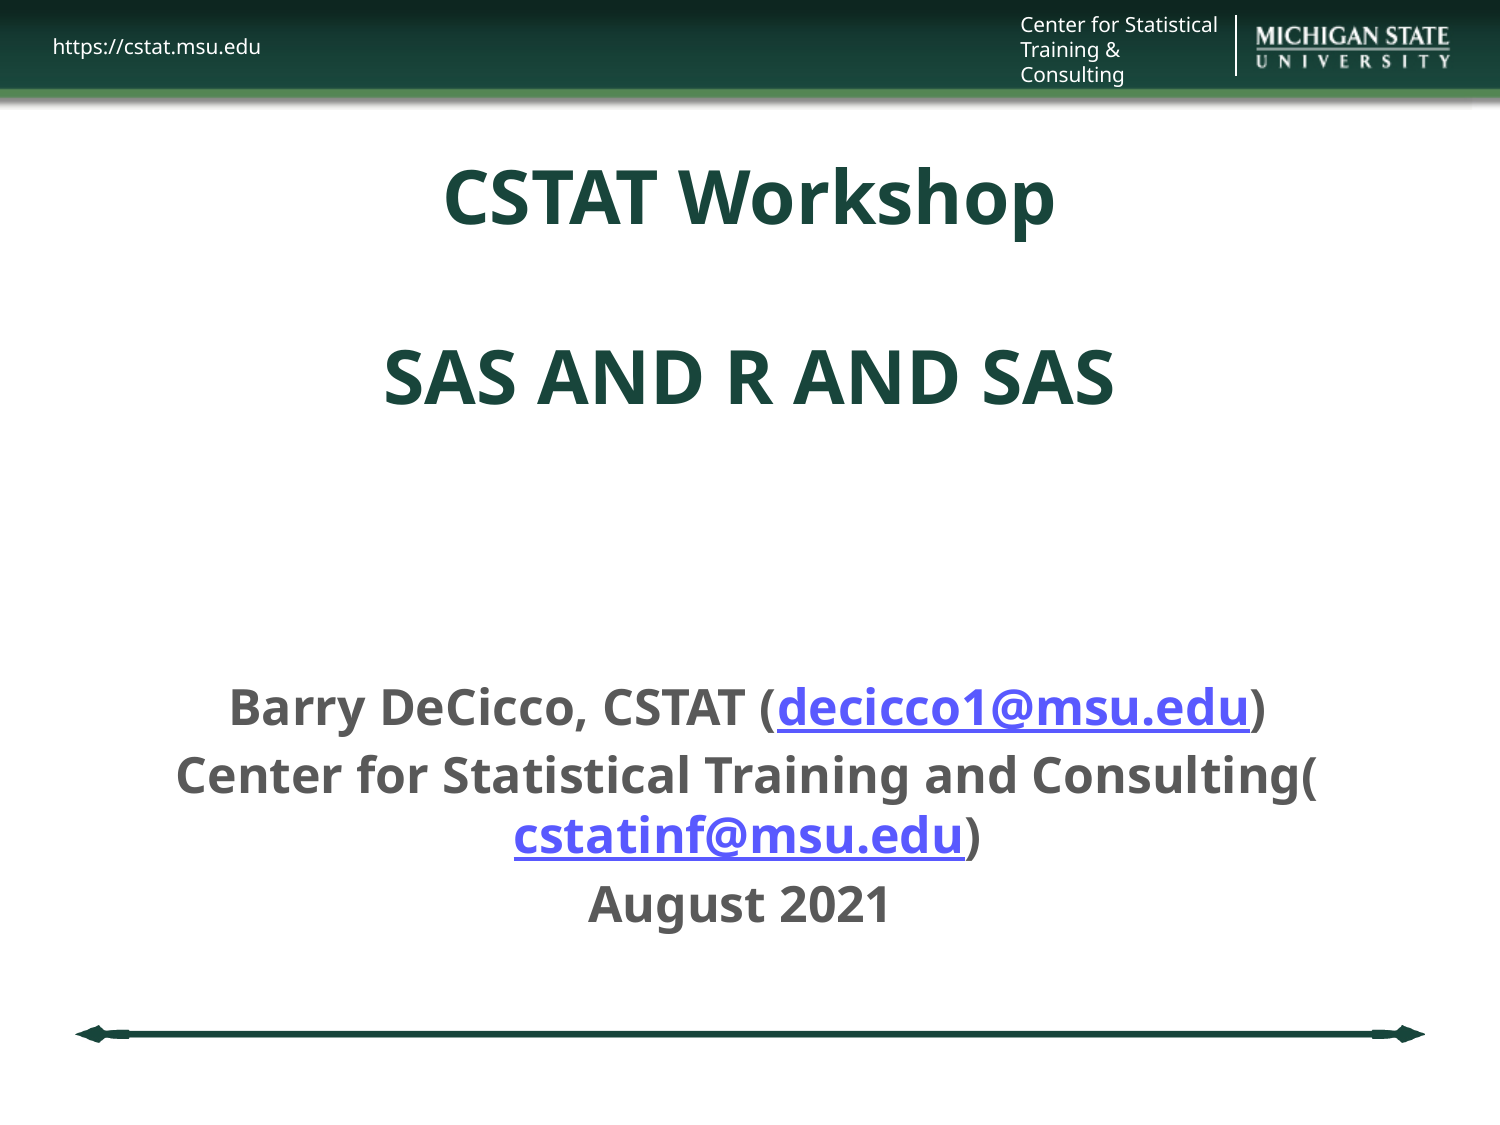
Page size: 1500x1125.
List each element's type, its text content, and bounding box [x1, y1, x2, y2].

title CSTAT Workshop SAS AND R AND SAS [112, 141, 1388, 572]
picture [0, 0, 1500, 110]
subtitle Barry DeCicco, CSTAT (decicco1@msu.edu) Center for Statistical Training and Consulting(cstatinf@msu.edu) August 2021 [82, 608, 1413, 1013]
picture [75, 1025, 1425, 1043]
